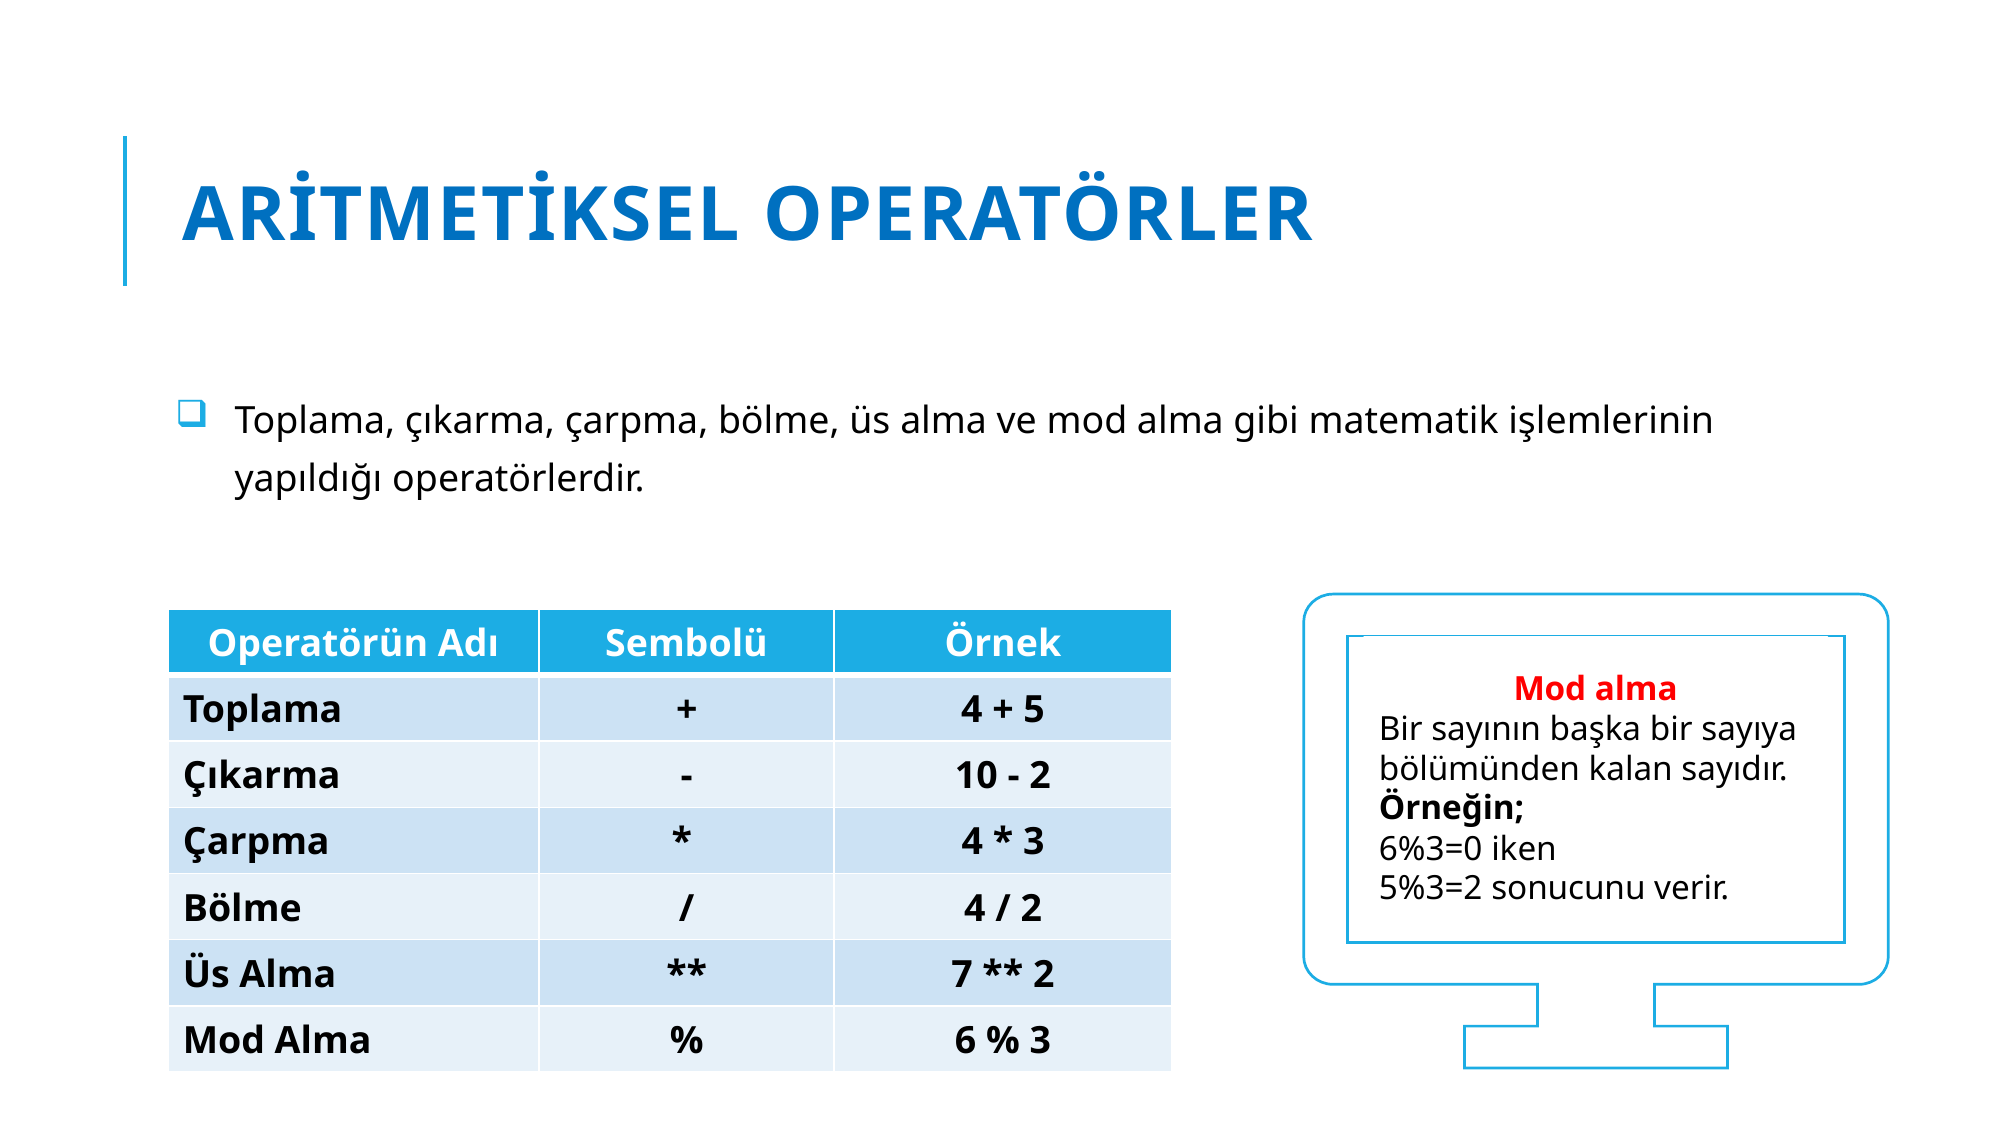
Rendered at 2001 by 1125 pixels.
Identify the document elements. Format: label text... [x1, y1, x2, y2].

table_cell / [540, 874, 833, 939]
table_cell 4 * 3 [835, 808, 1171, 873]
table_cell - [540, 742, 833, 807]
table_header Operatörün Adı [169, 610, 538, 672]
table_cell Toplama [169, 678, 538, 740]
table_cell 4 + 5 [835, 678, 1171, 740]
title Aritmetiksel Operatörler [168, 96, 1763, 342]
table_cell Bölme [169, 874, 538, 939]
table_cell 10 - 2 [835, 742, 1171, 807]
table_cell Üs Alma [169, 940, 538, 1005]
table_cell ** [540, 940, 833, 1005]
table_header Sembolü [540, 610, 833, 672]
table_header Örnek [835, 610, 1171, 672]
table_cell * [540, 808, 833, 873]
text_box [1303, 593, 1889, 1069]
table_cell Mod Alma [169, 1007, 538, 1071]
table_cell 4 / 2 [835, 874, 1171, 939]
table_cell % [540, 1007, 833, 1071]
table_cell Çıkarma [169, 742, 538, 807]
table_cell + [540, 678, 833, 740]
table_cell Çarpma [169, 808, 538, 873]
table_cell 7 ** 2 [835, 940, 1171, 1005]
table_cell 6 % 3 [835, 1007, 1171, 1071]
list Toplama, çıkarma, çarpma, bölme, üs alma ve mod alma gibi matematik işlemlerinin yapıldığı operatörlerdir. [168, 375, 1763, 563]
